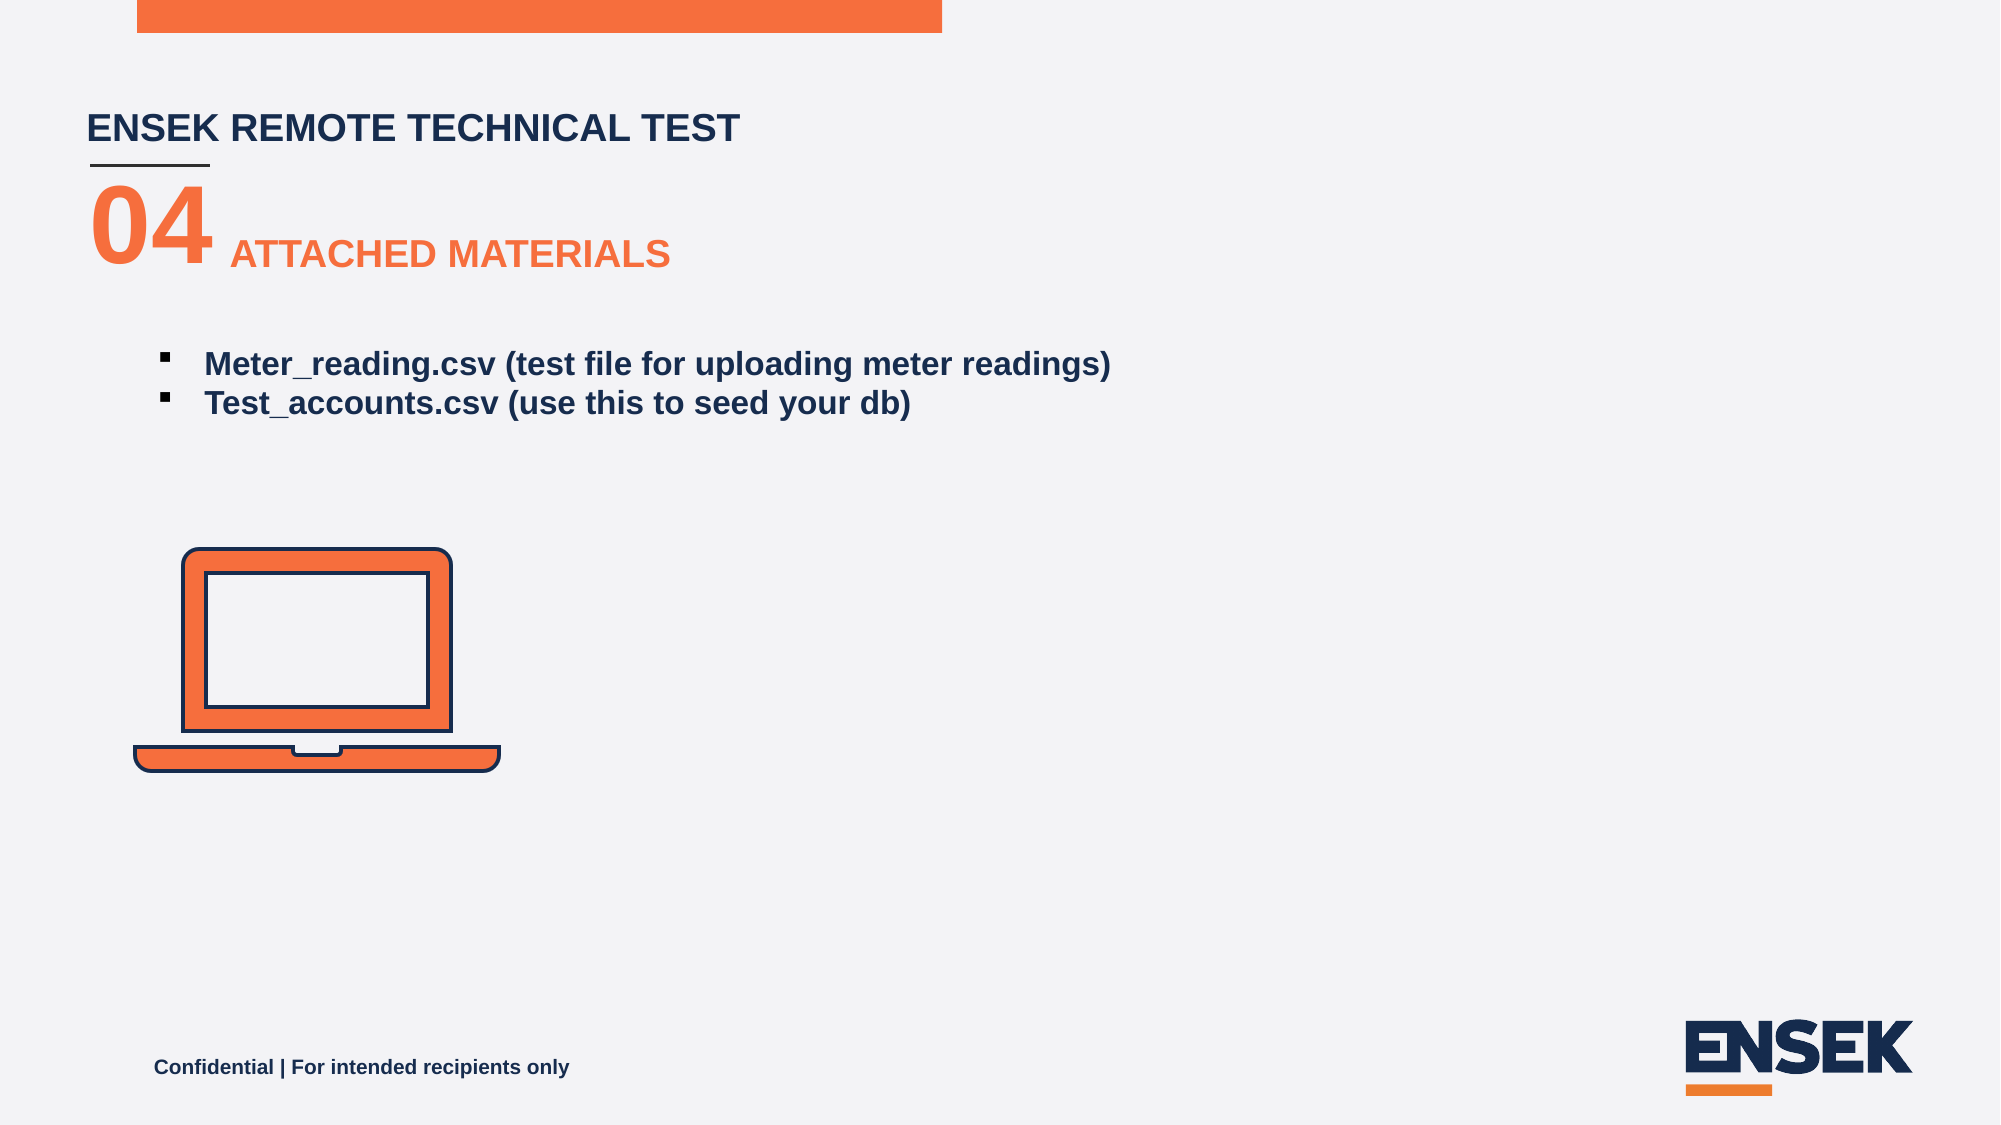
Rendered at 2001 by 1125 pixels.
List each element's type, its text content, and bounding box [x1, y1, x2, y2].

picture [1677, 1008, 1922, 1107]
text_box ATTACHED MATERIALS [209, 171, 773, 296]
text_box Meter_reading.csv (test file for uploading meter readings) Test_accounts.csv (use this to seed your db) [137, 321, 1301, 804]
text_box 04 [41, 164, 209, 291]
text_box ENSEK REMOTE TECHNICAL TEST [66, 81, 1063, 171]
picture [127, 470, 506, 849]
